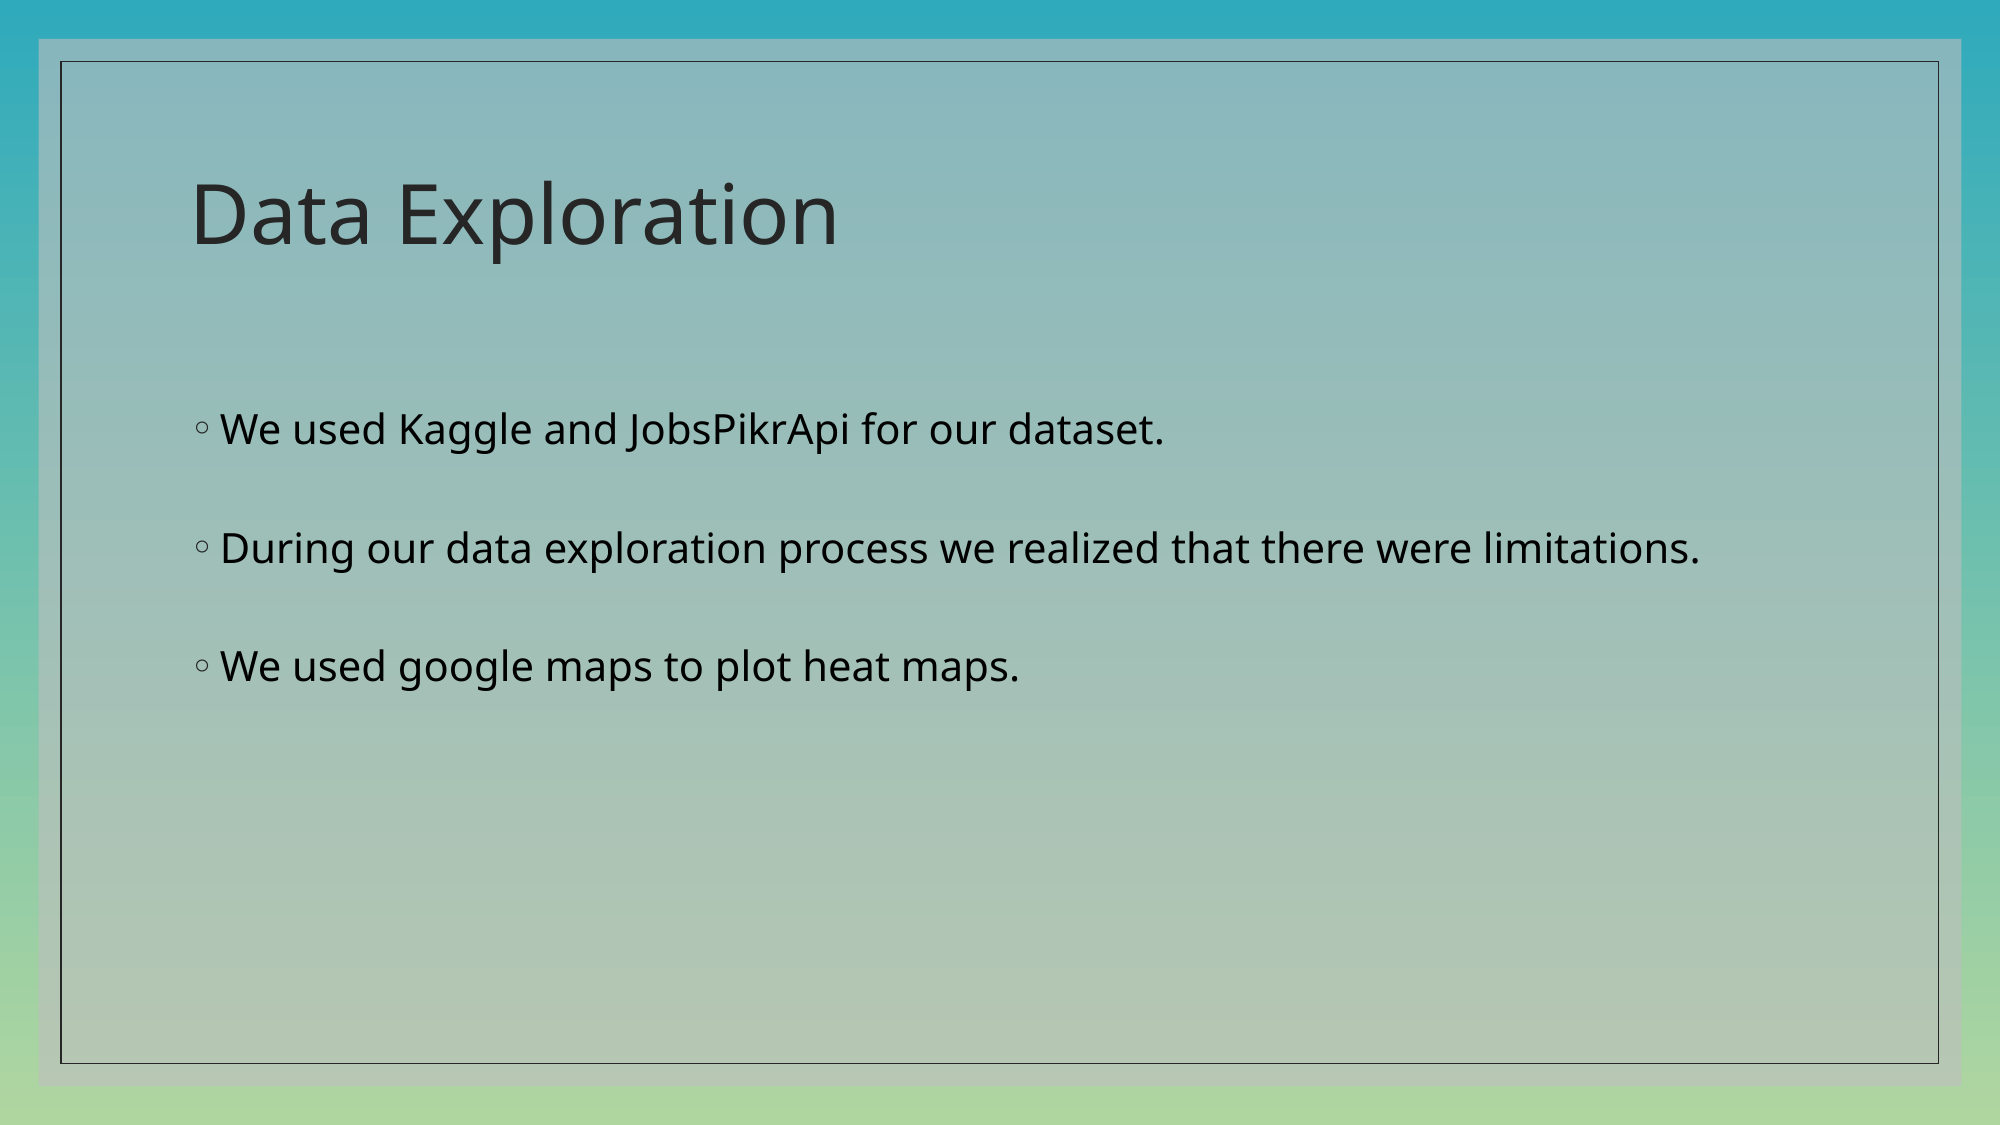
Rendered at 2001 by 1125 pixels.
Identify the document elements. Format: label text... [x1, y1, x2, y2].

list We used Kaggle and JobsPikrApi for our dataset. During our data exploration process we realized that there were limitations. We used google maps to plot heat maps. [174, 345, 1825, 977]
title Data Exploration [174, 105, 1825, 331]
